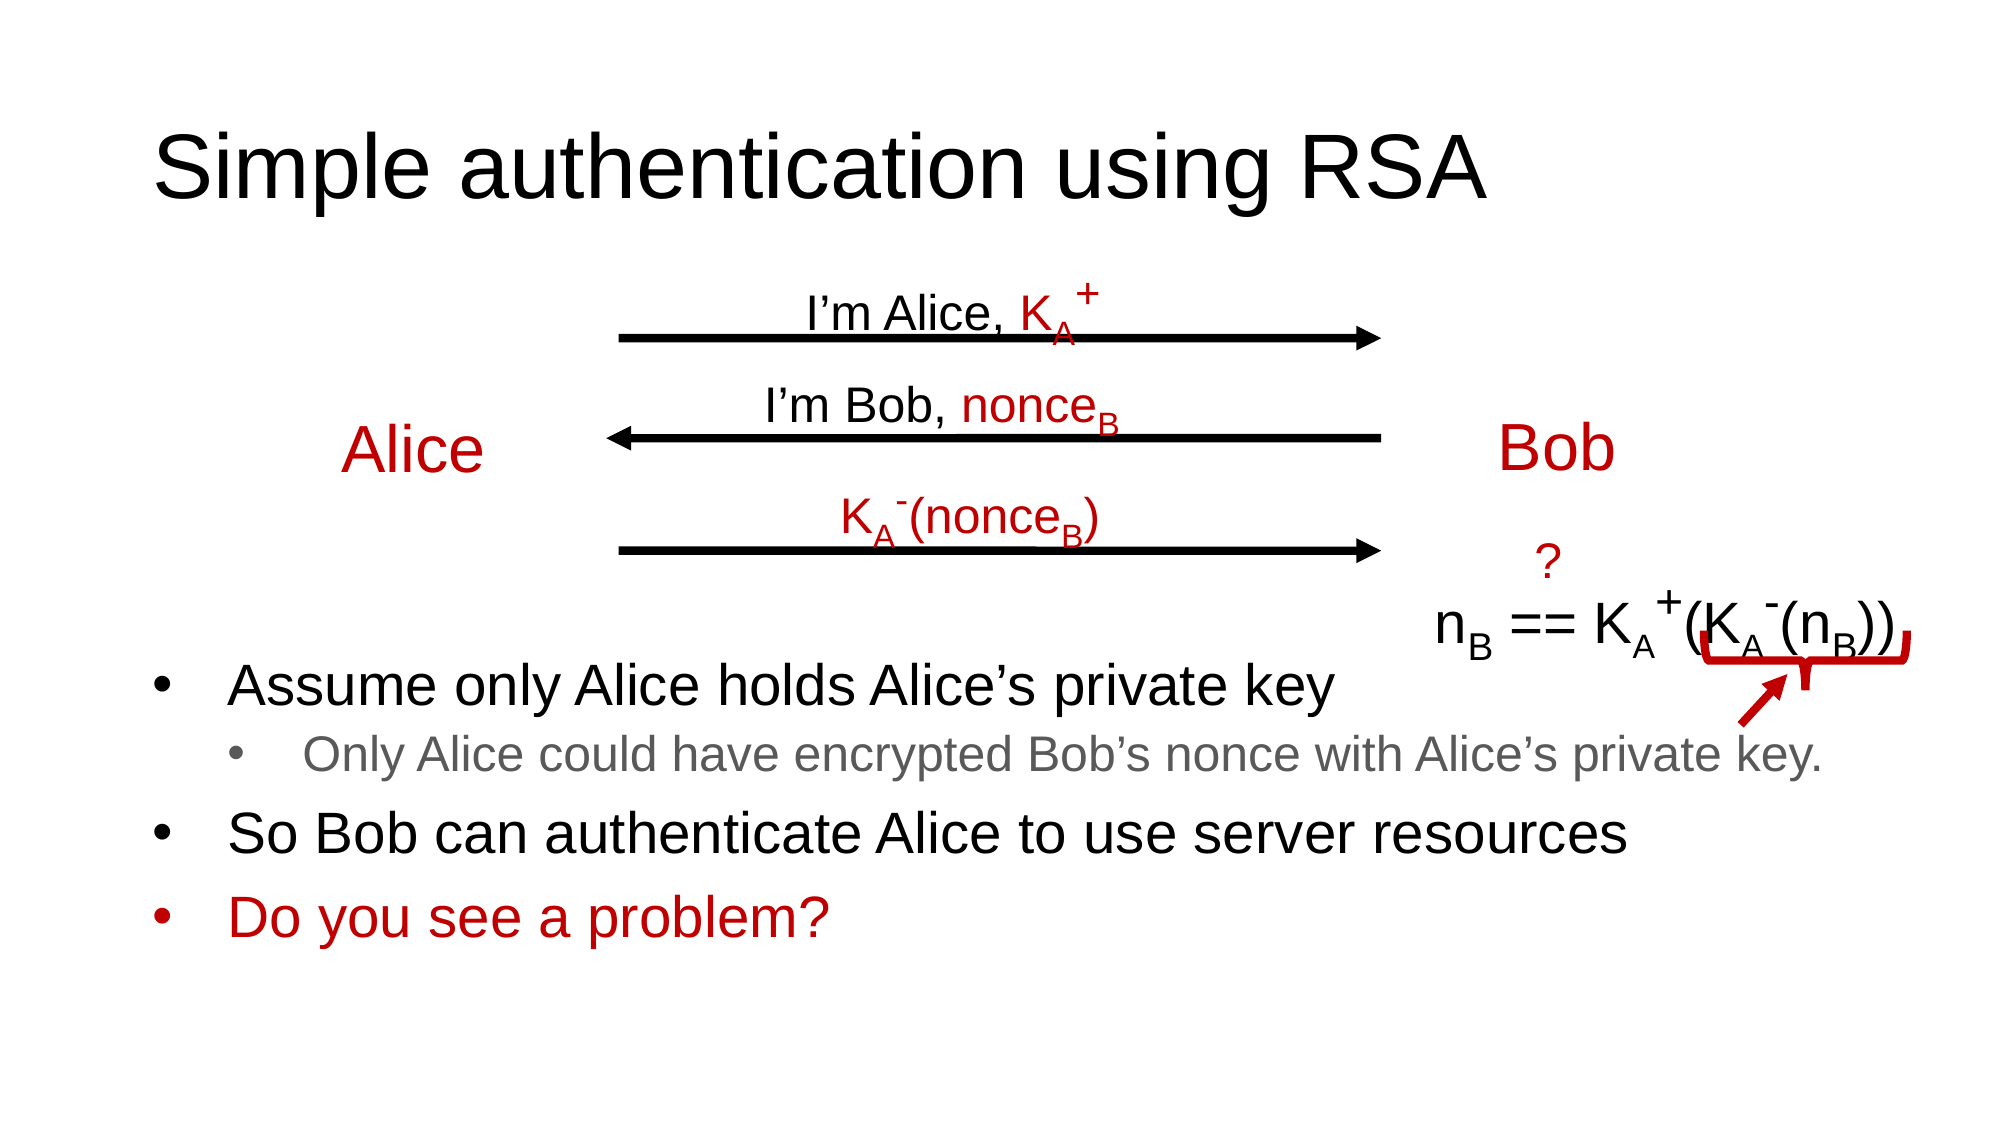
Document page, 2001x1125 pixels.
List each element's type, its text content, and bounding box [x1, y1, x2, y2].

text_box [606, 431, 748, 445]
text_box Bob [1483, 395, 1632, 491]
text_box [1116, 331, 1382, 345]
text_box I’m Bob, nonceB [748, 356, 1135, 451]
text_box KA-(nonceB) [825, 459, 1116, 563]
text_box Alice [326, 398, 501, 494]
text_box I’m Alice, KA+ [790, 248, 1116, 356]
text_box ? [1519, 520, 1586, 596]
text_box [1740, 674, 1788, 725]
text_box [1116, 544, 1382, 557]
text_box nB == KA+(KA-(nB)) [1420, 552, 1962, 676]
list Assume only Alice holds Alice’s private key Only Alice could have encrypted Bob’s nonce with Alice’s private key. So Bob can authenticate Alice to use server resources Do you see a problem? [137, 647, 1907, 1103]
title Simple authentication using RSA [137, 59, 1863, 278]
text_box [1703, 630, 1908, 691]
